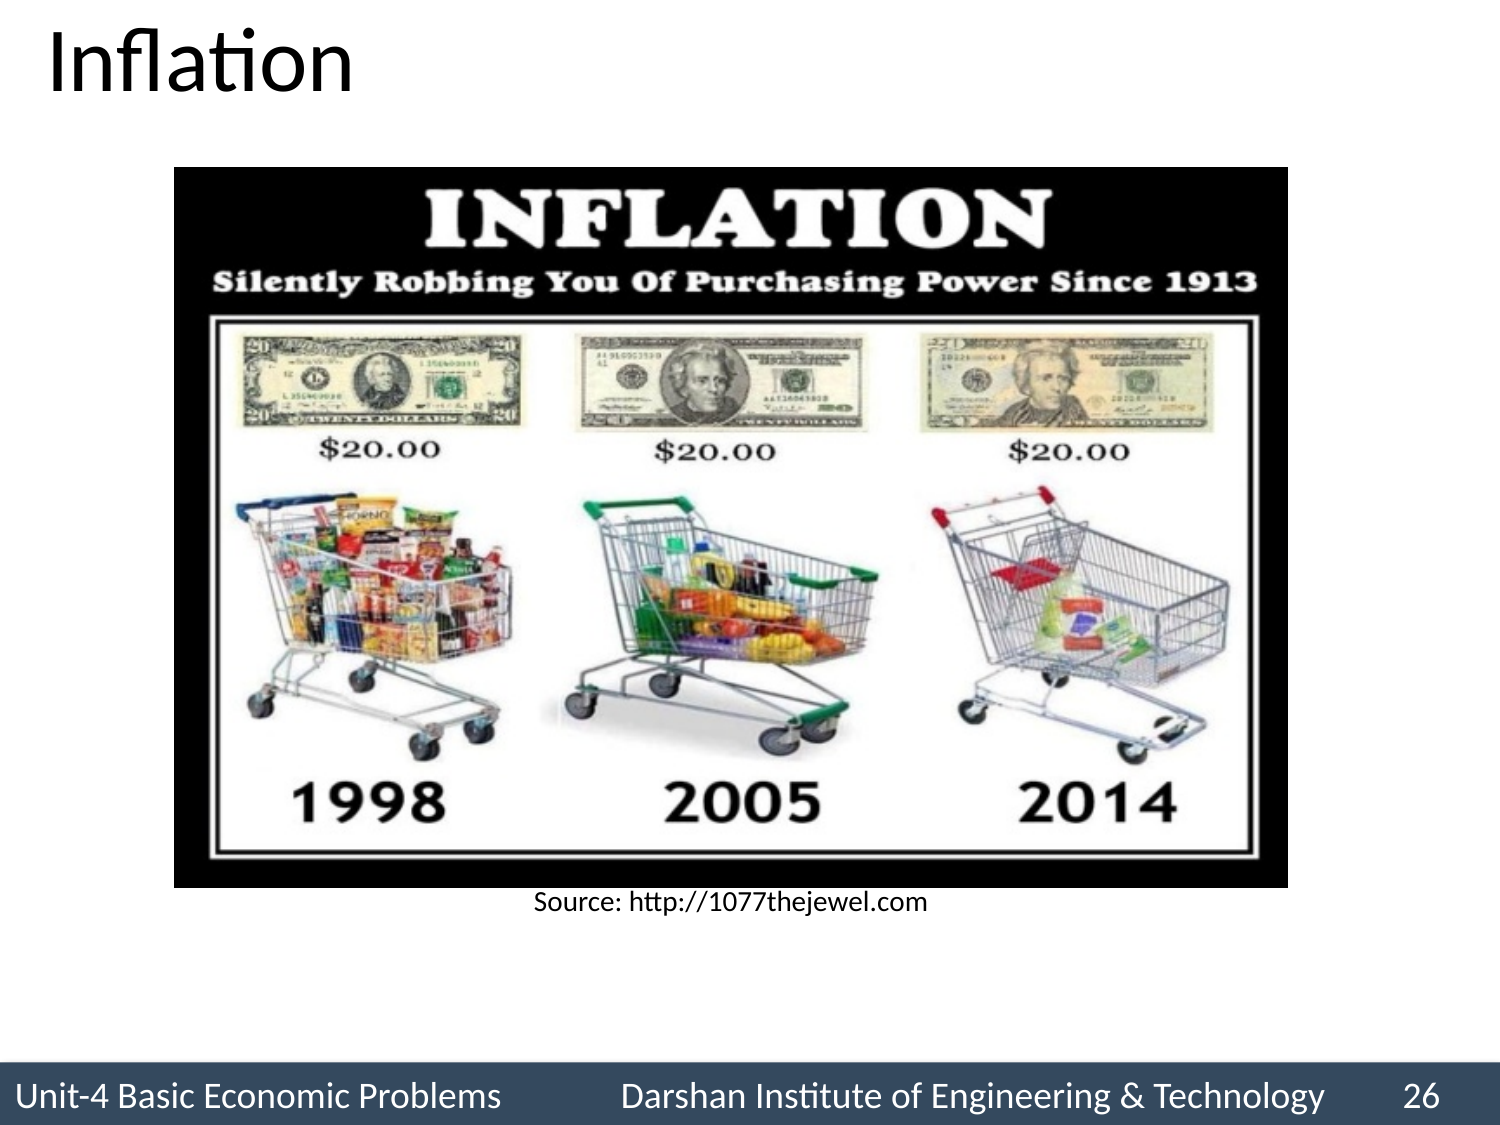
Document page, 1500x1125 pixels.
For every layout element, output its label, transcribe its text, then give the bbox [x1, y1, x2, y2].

text_box Inflation [31, 0, 1469, 125]
text_box Source: http://1077thejewel.com [174, 894, 1288, 925]
picture [174, 167, 1288, 888]
